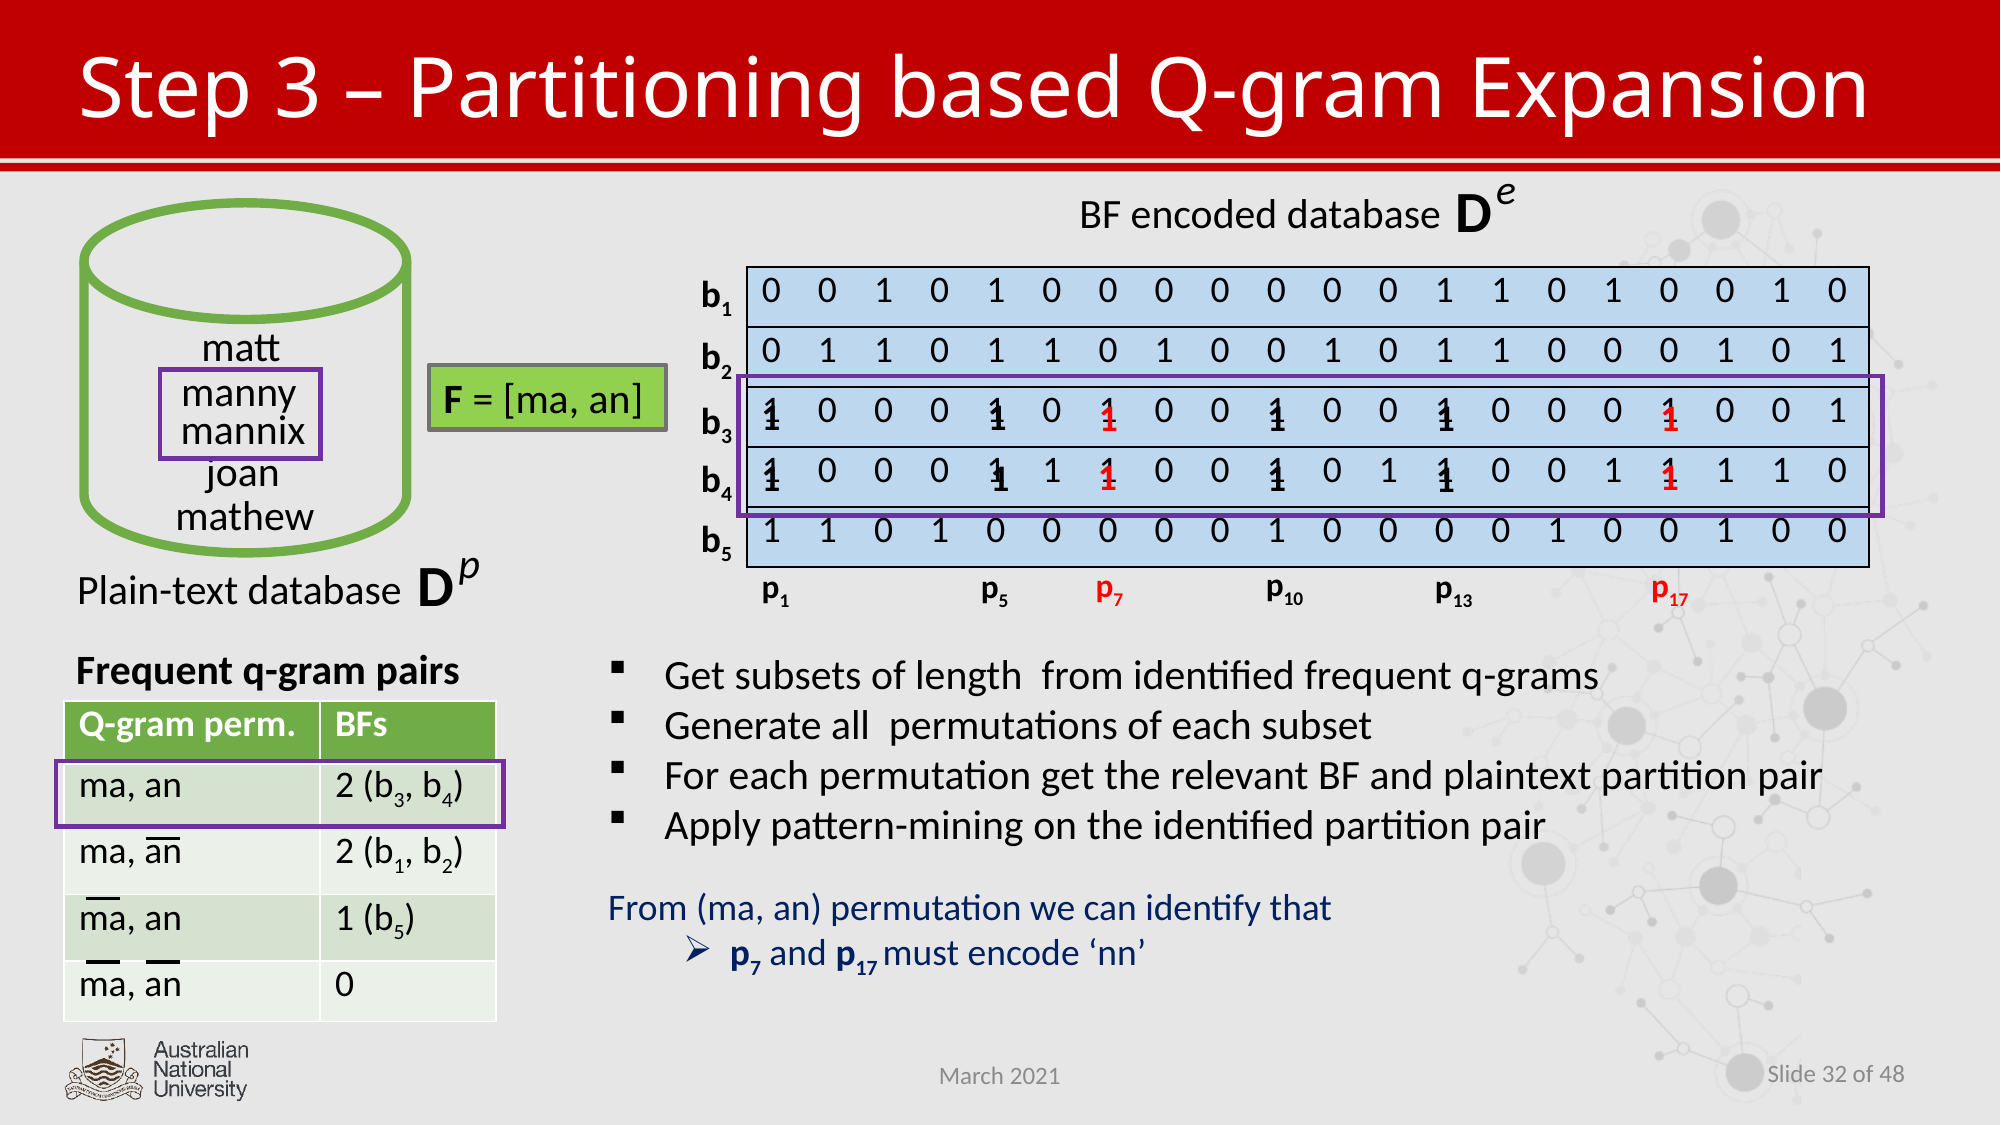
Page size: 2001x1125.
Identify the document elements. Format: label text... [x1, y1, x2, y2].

table_header 0 [1364, 268, 1420, 326]
table_cell 0 [915, 328, 971, 375]
table_cell 0 [1083, 516, 1140, 557]
text_box p5 [955, 558, 1034, 619]
table_cell 1 [859, 328, 915, 375]
table_cell 1 [1140, 328, 1196, 375]
table_cell 1 [803, 516, 859, 566]
table_cell 2 (b1, b2) [321, 829, 495, 894]
table_header Q-gram perm. [65, 702, 319, 759]
table_header 0 [1645, 268, 1701, 326]
table_header 0 [1813, 268, 1868, 326]
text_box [1439, 155, 1532, 253]
text_box BF encoded database [1046, 179, 1439, 244]
table_cell ma, an [65, 829, 319, 894]
table_header 0 [1083, 268, 1140, 326]
table_cell 0 [1083, 328, 1140, 375]
table_header 1 [1588, 268, 1645, 326]
table_cell 0 [1140, 516, 1196, 566]
table_cell 1 (b5) [321, 895, 495, 960]
table_header 1 [1757, 268, 1813, 326]
text_box [172, 547, 319, 554]
table_header 0 [1532, 268, 1588, 326]
table_cell 0 [971, 516, 1027, 558]
table_cell 0 [756, 328, 803, 375]
text_box F = [ma, an] [429, 364, 666, 430]
table_cell 1 [915, 516, 971, 566]
table_header 0 [1196, 268, 1252, 326]
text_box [141, 312, 343, 547]
table_header 0 [756, 268, 803, 326]
table_header 1 [1476, 268, 1532, 326]
table_cell 0 [1196, 328, 1252, 375]
table_cell 1 [1701, 328, 1757, 375]
text_box Frequent q-gram pairs [61, 635, 497, 701]
table_cell 1 [1420, 328, 1476, 375]
text_box [756, 375, 1883, 516]
text_box [55, 760, 505, 828]
table_header 1 [971, 268, 1027, 326]
table_cell 0 [1588, 328, 1645, 375]
table_header 0 [1140, 268, 1196, 326]
table_cell 0 [1364, 328, 1420, 375]
table_cell ma, an [65, 962, 319, 1021]
table_cell 1 [1027, 328, 1083, 375]
table_cell ma, an [65, 895, 319, 960]
table_header 0 [915, 268, 971, 326]
table_header 0 [1027, 268, 1083, 326]
table_cell 0 [859, 516, 915, 566]
table_header BFs [321, 702, 495, 759]
table_header 1 [1420, 268, 1476, 326]
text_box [0, 0, 2000, 172]
table_cell 1 [803, 328, 859, 375]
table_header 1 [859, 268, 915, 326]
table_cell 1 [756, 516, 803, 558]
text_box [401, 529, 496, 627]
table_cell 0 [1532, 328, 1588, 375]
table_header 0 [1701, 268, 1757, 326]
text_box p1 [736, 558, 815, 619]
table_cell 1 [971, 328, 1027, 375]
table_header 0 [803, 268, 859, 326]
table_cell 0 [1027, 516, 1083, 566]
slide_number Slide 32 [1412, 1042, 1863, 1103]
picture [63, 1036, 250, 1103]
text_box Plain-text database [38, 555, 401, 621]
table_cell 0 [1645, 328, 1701, 375]
text_box [83, 202, 408, 542]
table_header 0 [1252, 268, 1308, 326]
table_cell 1 [1813, 328, 1868, 375]
table_header 0 [1308, 268, 1364, 326]
table_cell 1 [1308, 328, 1364, 375]
table_cell 0 [1252, 328, 1308, 375]
table_cell 0 [1757, 328, 1813, 375]
footer March 2021 [746, 1044, 1254, 1105]
table_cell 0 [1196, 516, 1235, 566]
table_cell 1 [1476, 328, 1532, 375]
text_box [676, 262, 756, 568]
table_cell 0 [321, 962, 495, 1021]
picture [1235, 177, 2000, 1104]
text_box From (ma, an) permutation we can identify that p7 and p17 must encode ‘nn’ [593, 876, 1561, 1077]
text_box p7 [1069, 557, 1149, 618]
